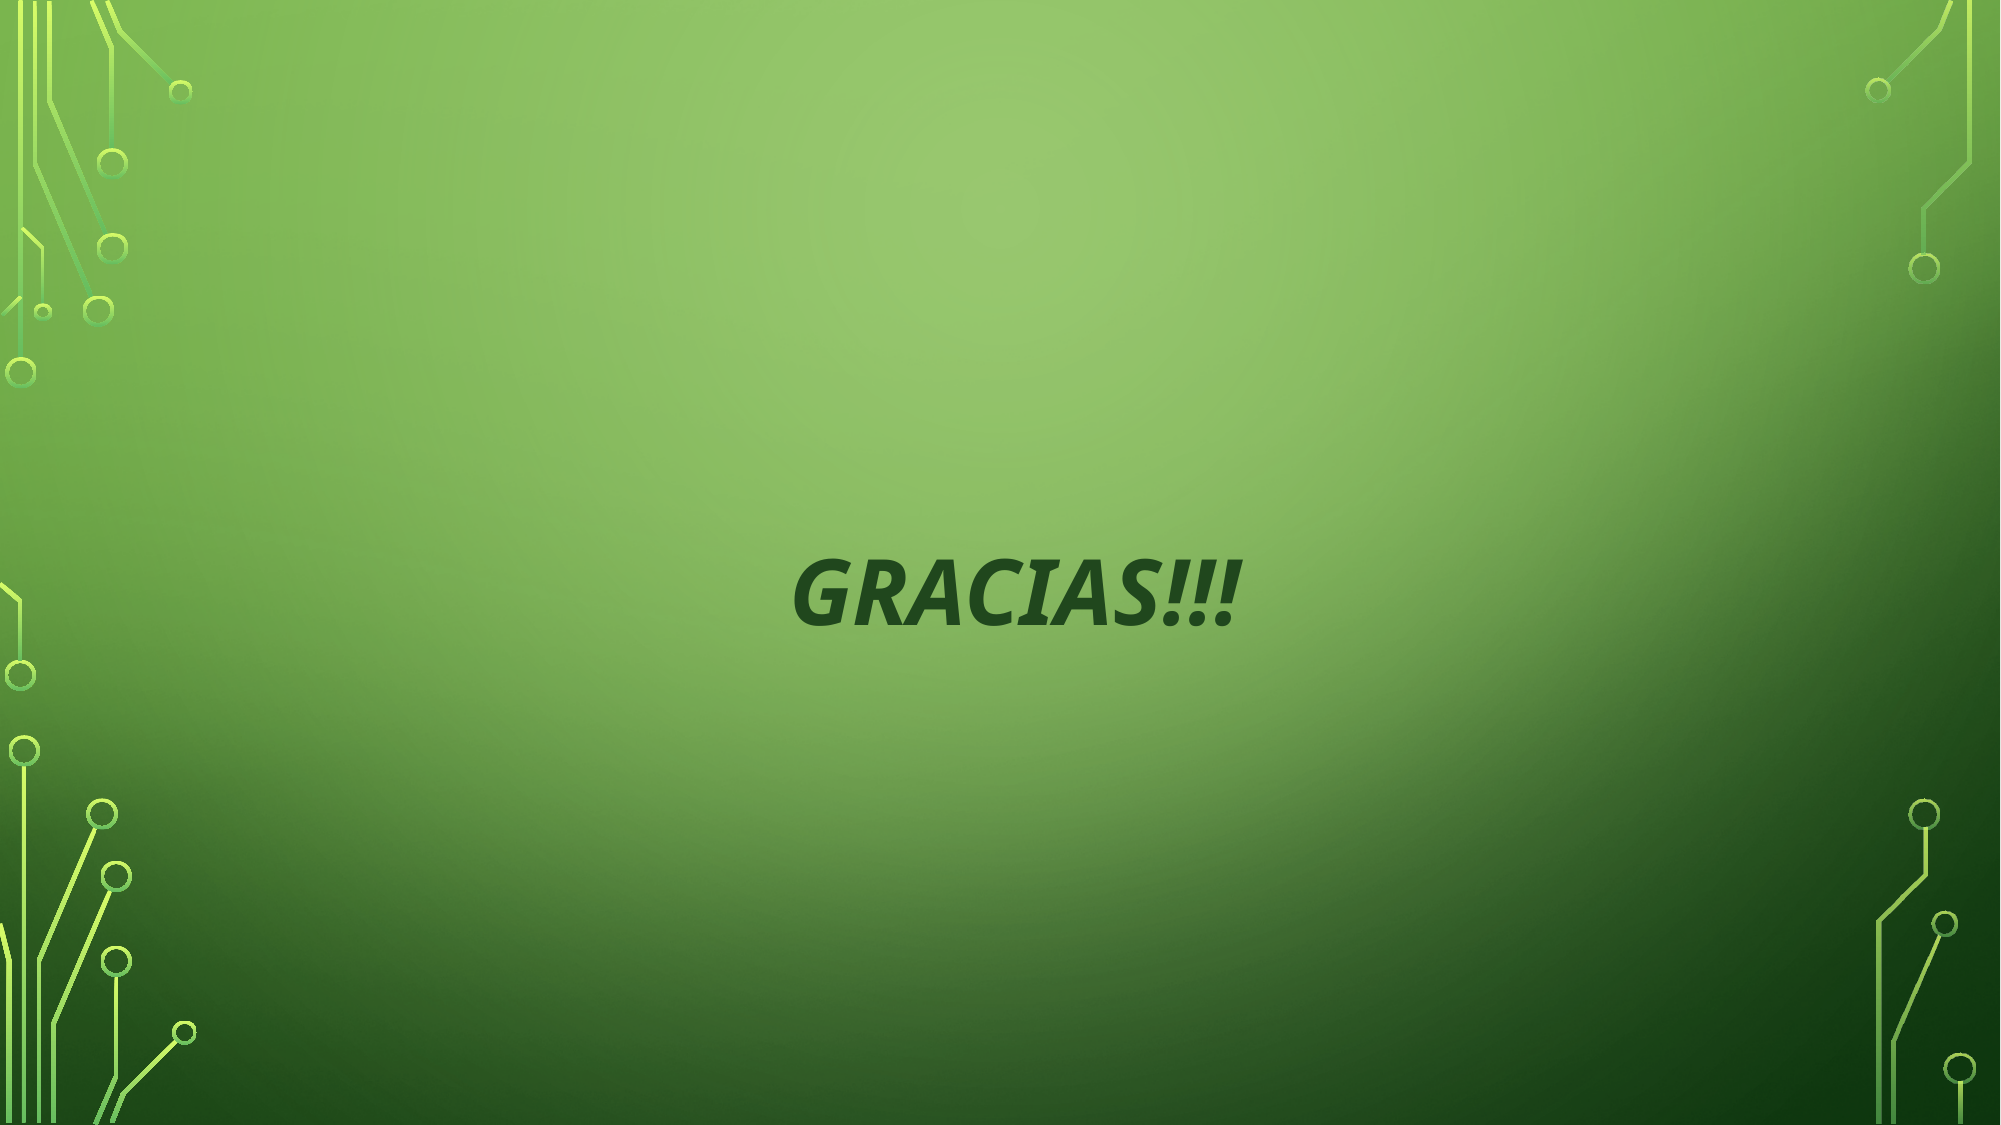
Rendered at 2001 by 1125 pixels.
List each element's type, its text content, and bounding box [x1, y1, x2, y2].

title Gracias!!! [202, 474, 1828, 717]
